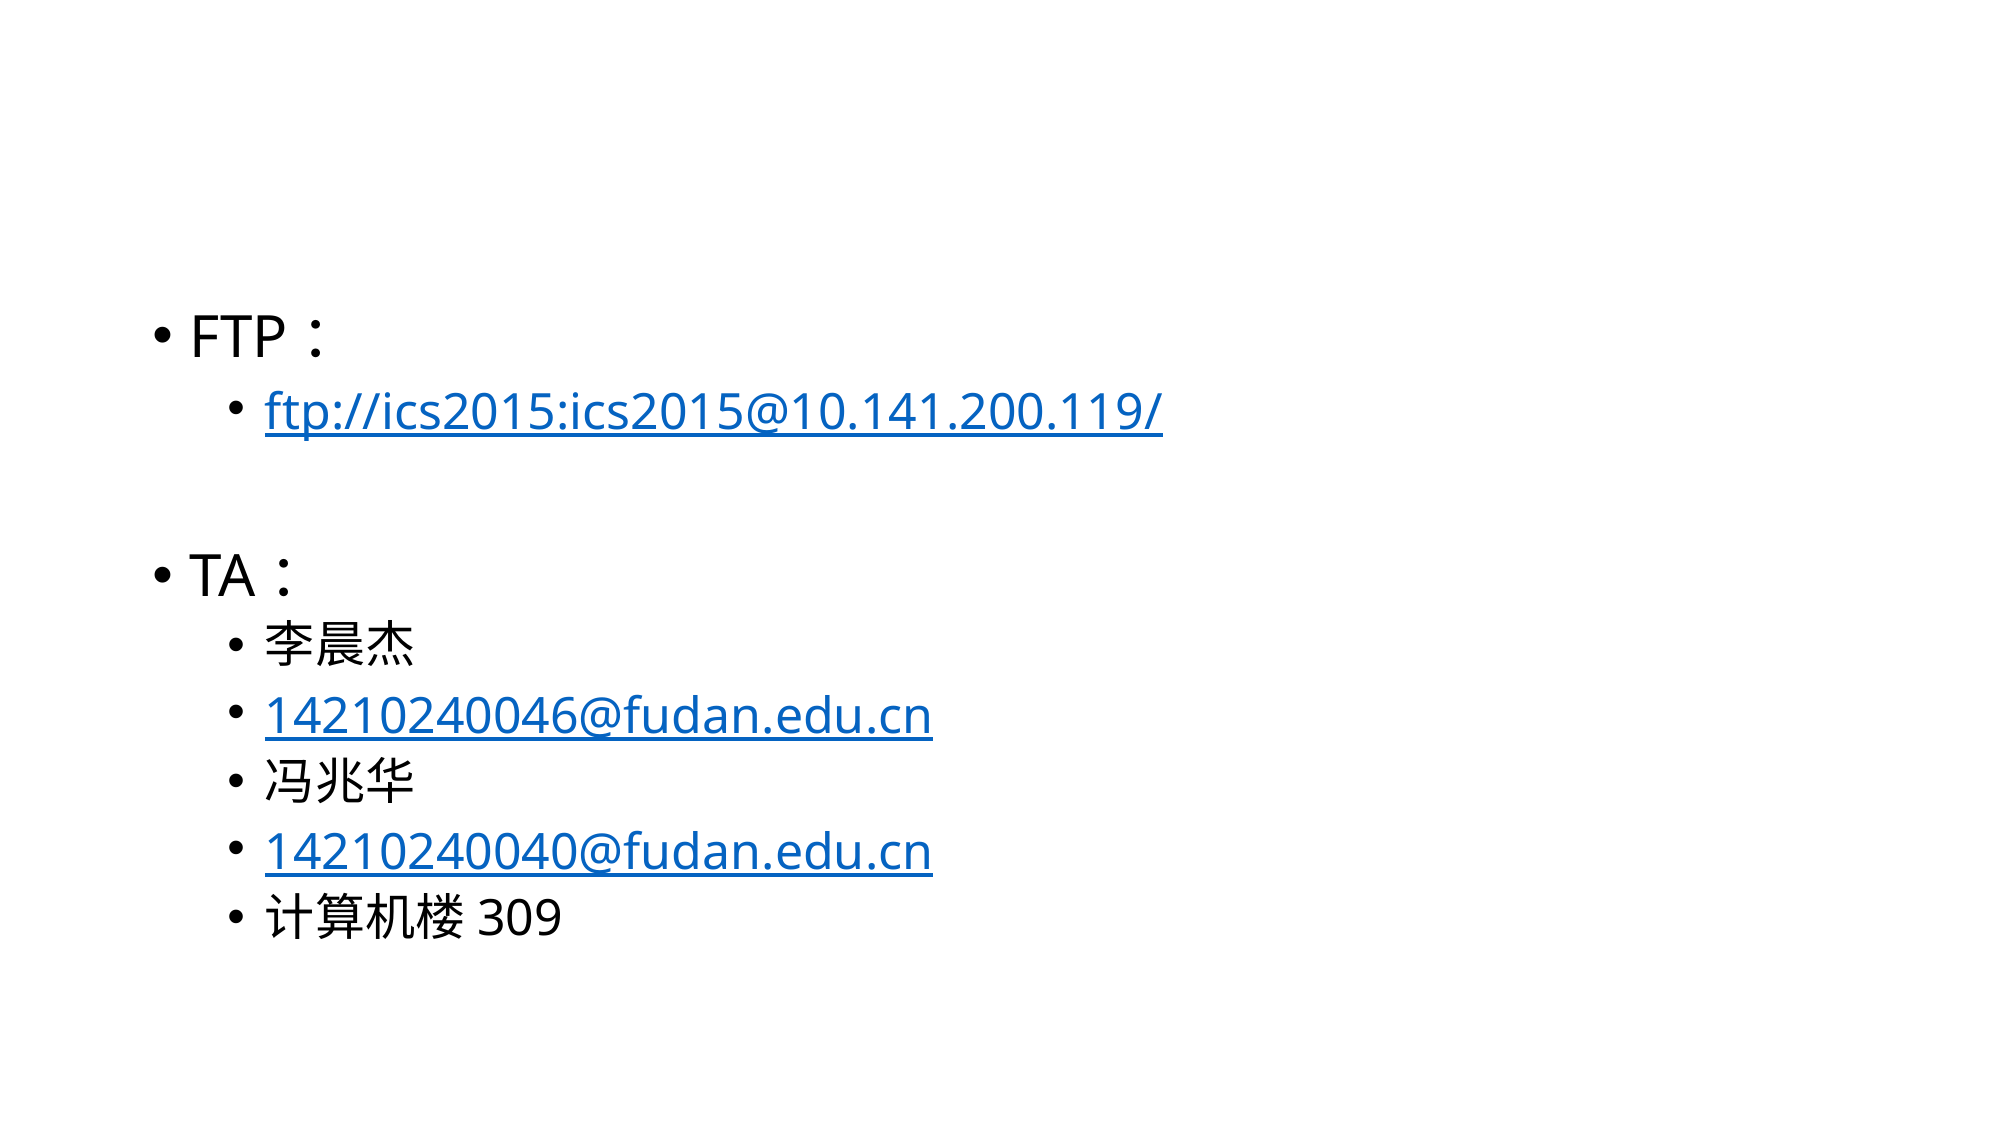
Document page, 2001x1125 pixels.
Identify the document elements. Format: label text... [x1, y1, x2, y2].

text_box [503, 299, 1797, 835]
list FTP： ftp://ics2015:ics2015@10.141.200.119/ TA： 李晨杰 14210240046@fudan.edu.cn 冯兆华 14210240040@fudan.edu.cn 计算机楼309 [137, 299, 1863, 1014]
